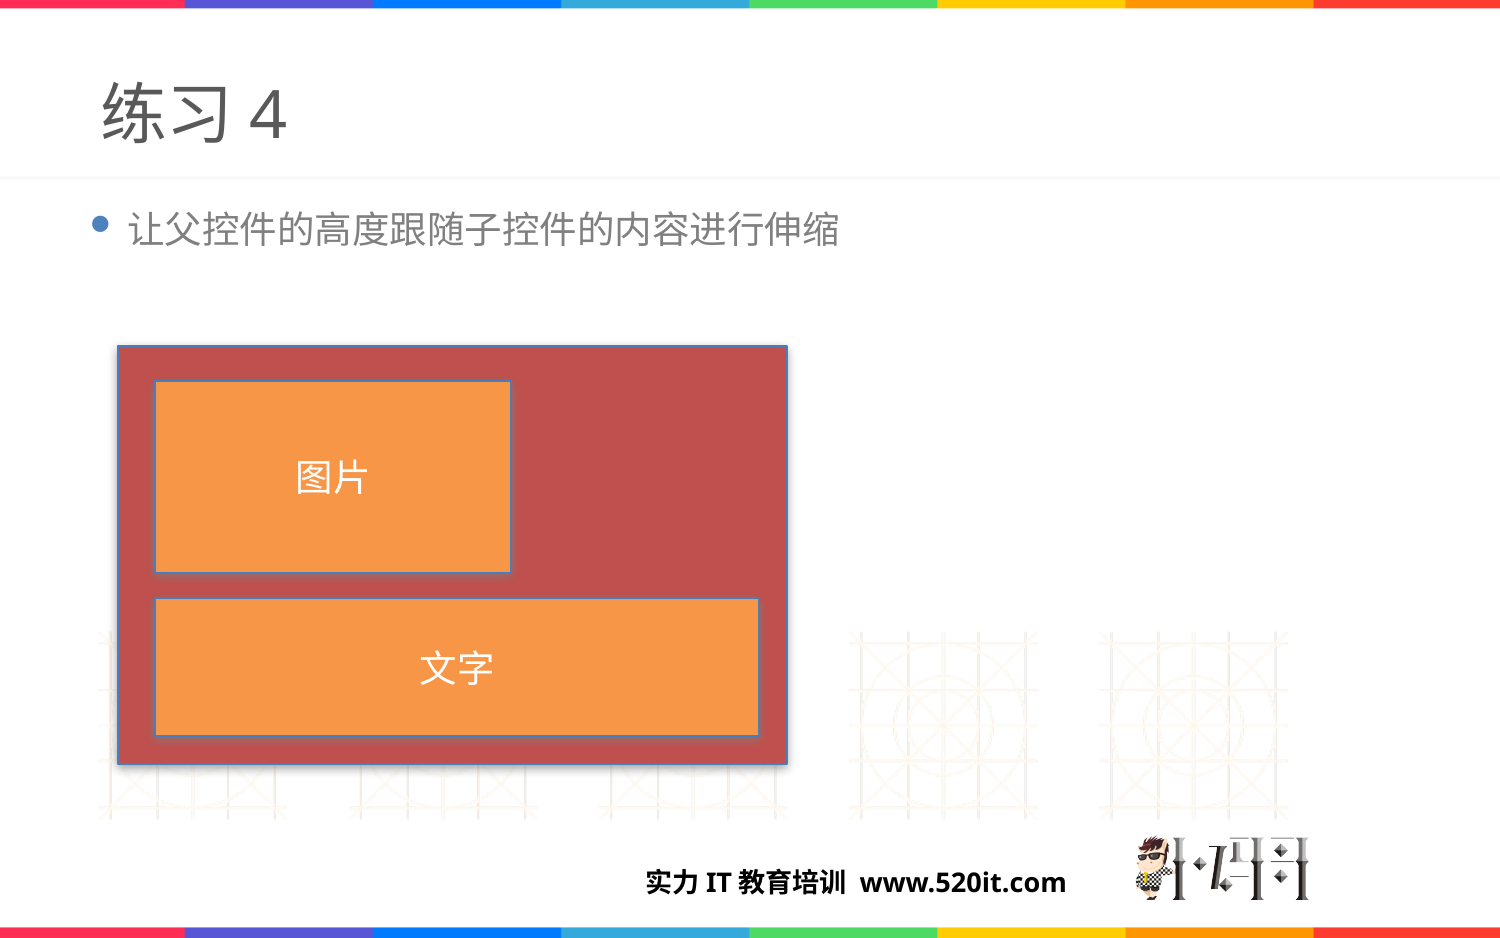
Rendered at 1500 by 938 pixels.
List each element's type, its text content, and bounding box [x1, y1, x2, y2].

picture [0, 180, 1500, 938]
title 练习4 [85, 64, 1419, 178]
text_box 图片 [154, 380, 512, 574]
list 让父控件的高度跟随子控件的内容进行伸缩 [75, 198, 1425, 900]
picture [0, 0, 1500, 176]
text_box [117, 345, 788, 765]
text_box 文字 [154, 597, 760, 737]
